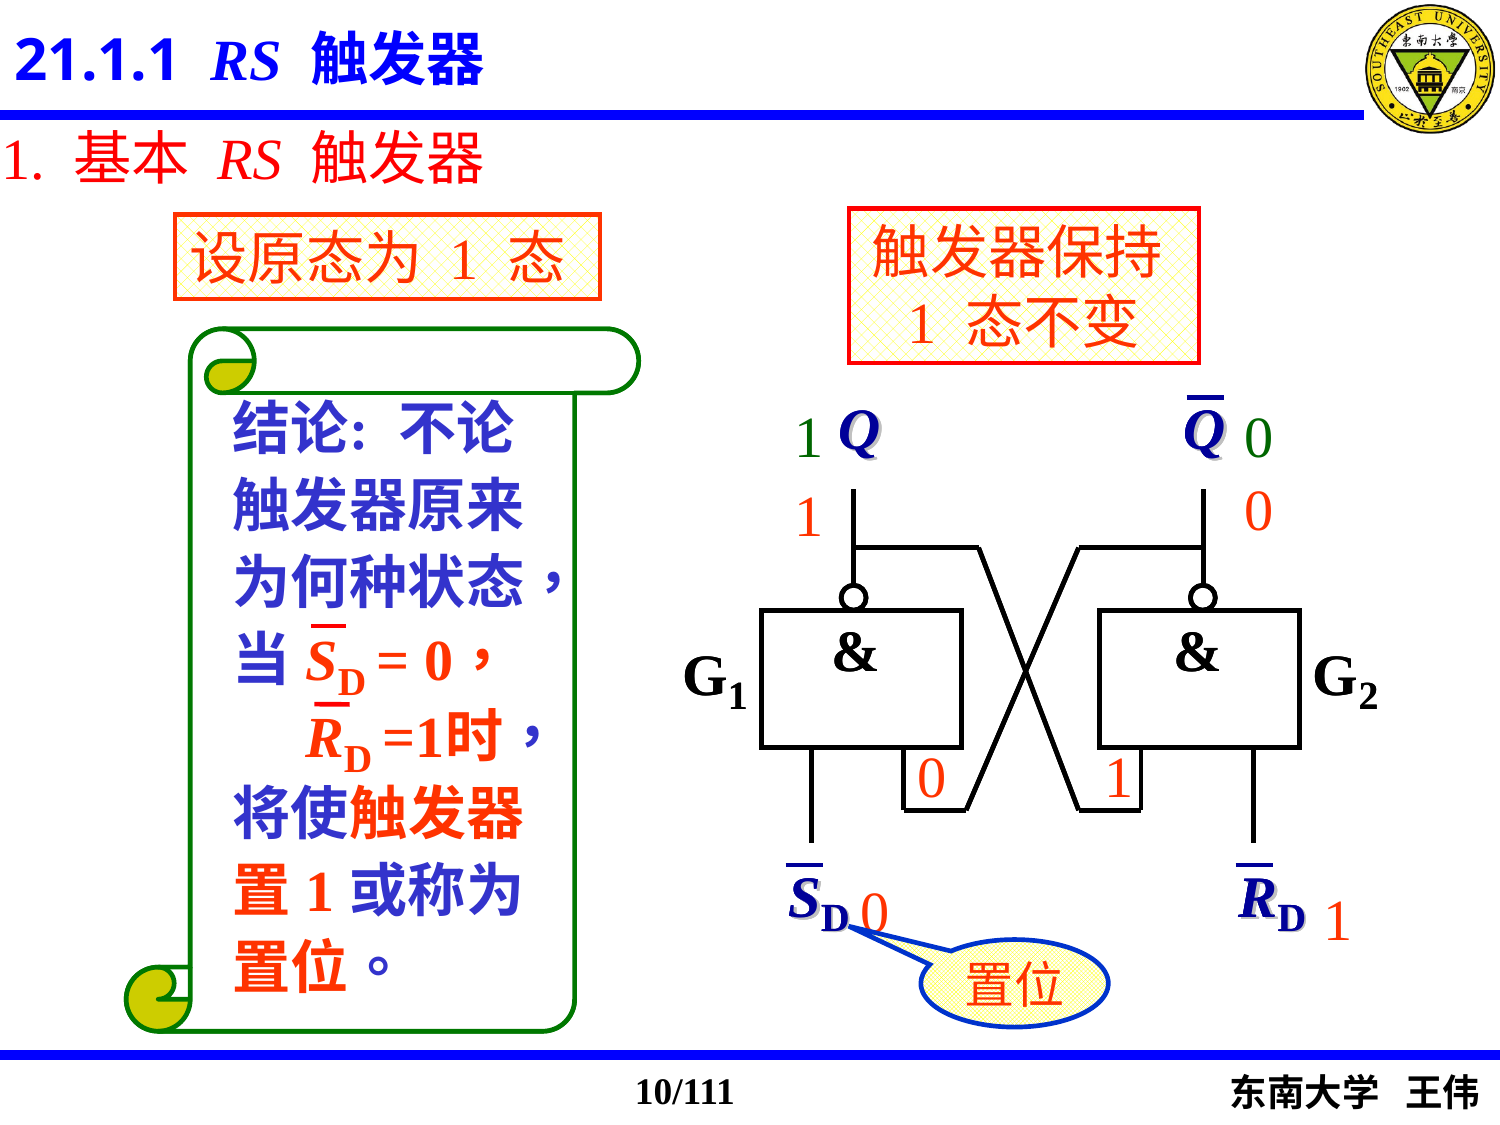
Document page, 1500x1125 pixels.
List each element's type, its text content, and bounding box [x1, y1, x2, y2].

picture [123, 326, 644, 1036]
text_box 1. 基本 RS 触发器 [0, 140, 500, 199]
text_box 置位 [920, 970, 1109, 1028]
text_box 设原态为 1 态 [174, 214, 600, 300]
picture [1360, 0, 1500, 138]
text_box 触发器保持 1 态不变 [848, 208, 1199, 363]
text_box 21.1.1 RS 触发器 [0, 14, 647, 140]
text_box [845, 948, 1369, 961]
picture [666, 385, 1450, 940]
